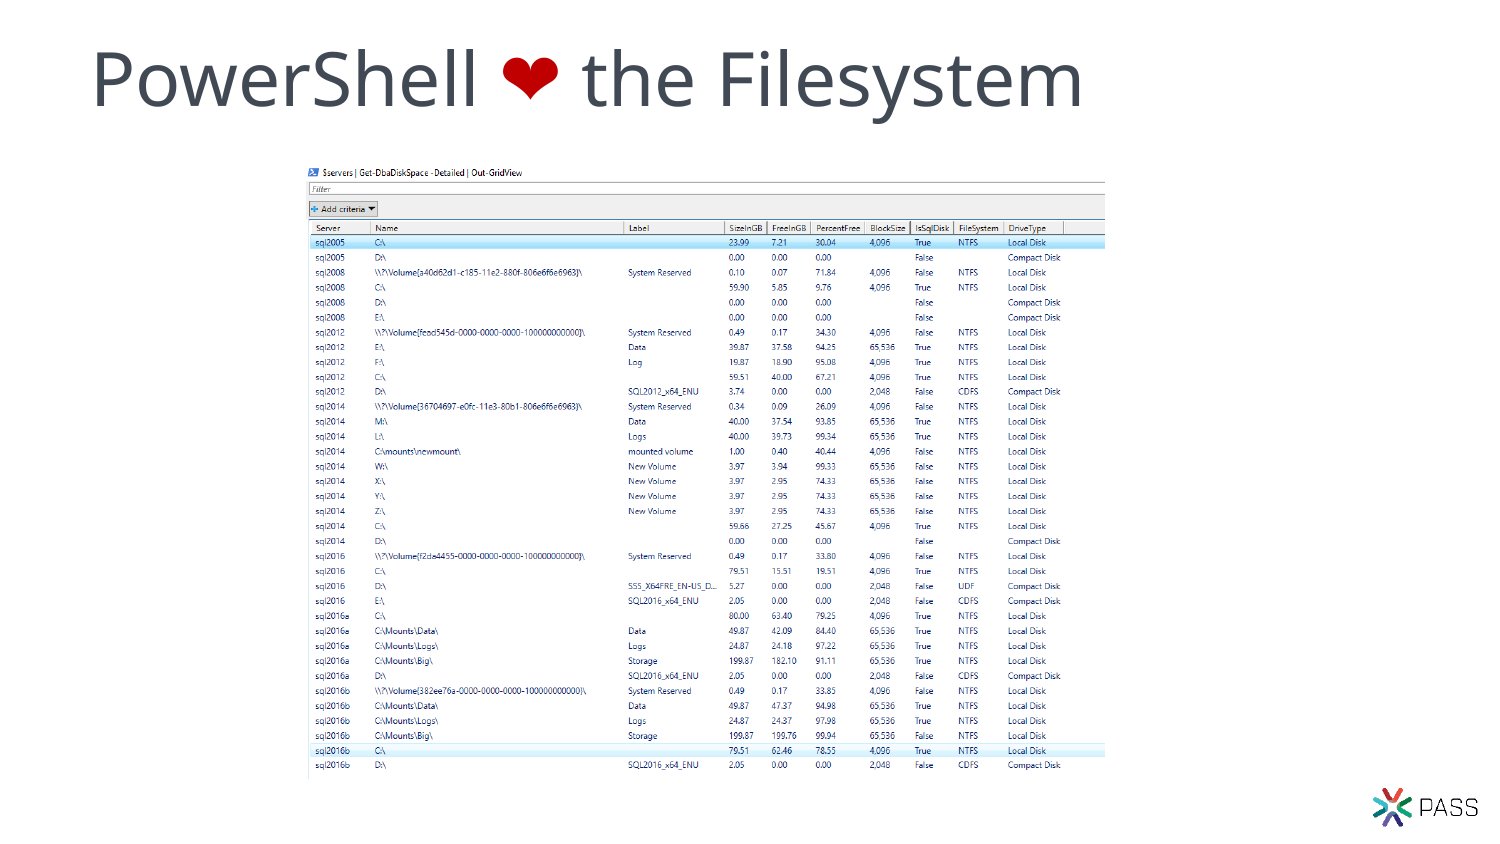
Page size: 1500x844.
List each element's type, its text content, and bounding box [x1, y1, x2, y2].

picture [306, 164, 1105, 779]
picture [1371, 785, 1479, 829]
title PowerShell ❤️ the Filesystem [75, 41, 1425, 142]
